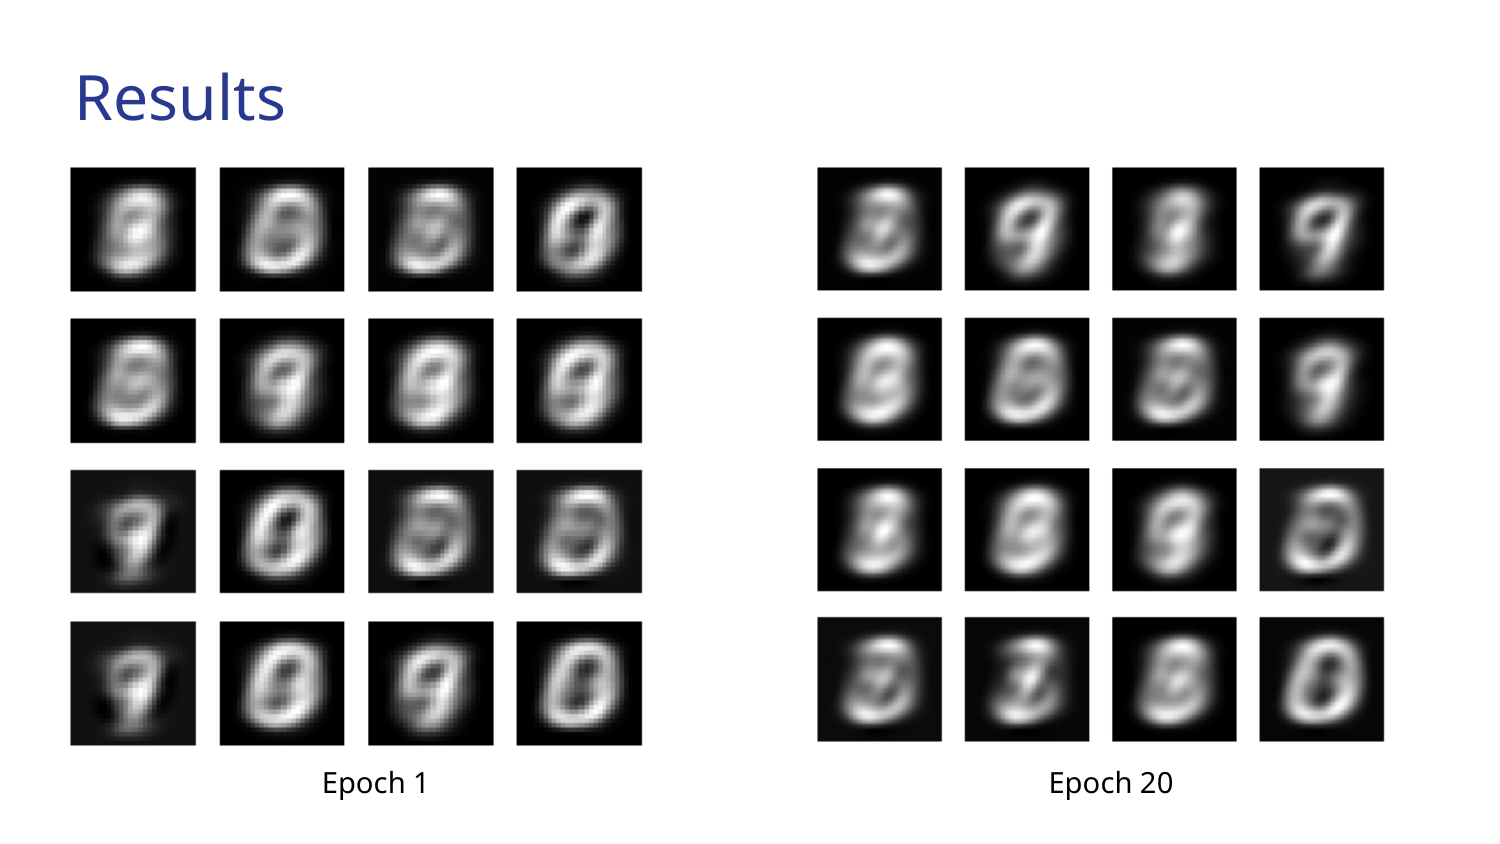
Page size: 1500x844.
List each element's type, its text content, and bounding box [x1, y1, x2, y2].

text_box Epoch 20 [1033, 748, 1500, 814]
picture [59, 160, 659, 753]
text_box Epoch 1 [306, 748, 892, 814]
picture [804, 160, 1395, 753]
title Results [59, 43, 1458, 143]
